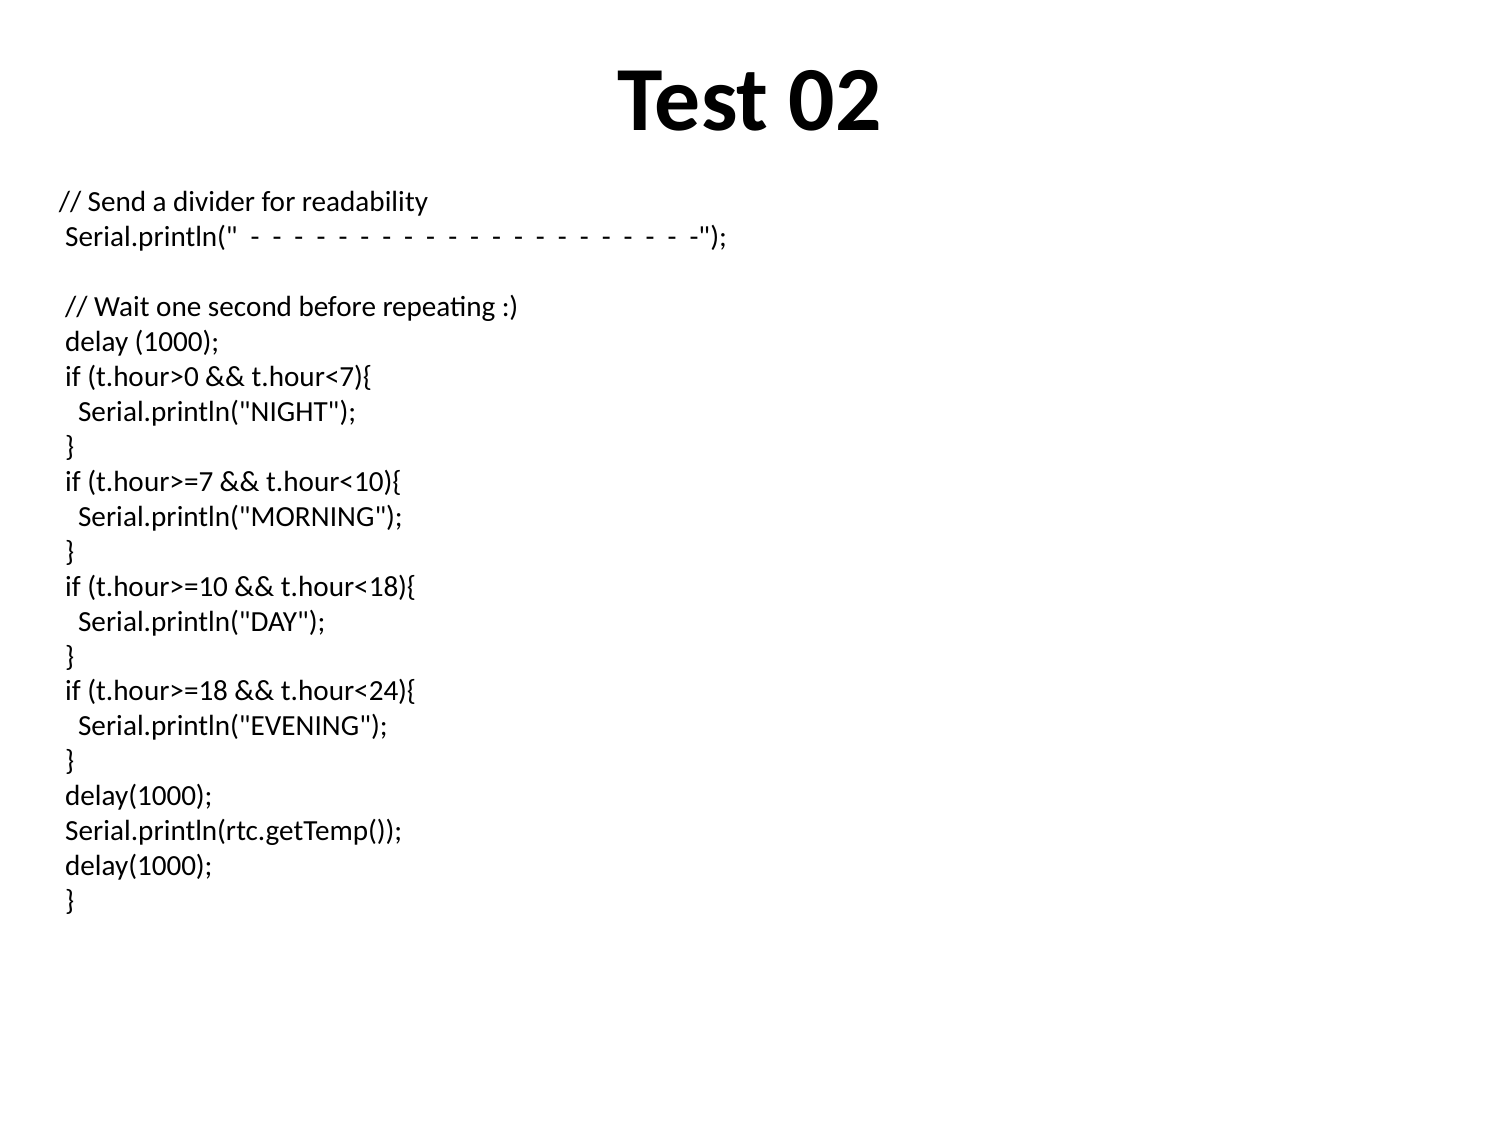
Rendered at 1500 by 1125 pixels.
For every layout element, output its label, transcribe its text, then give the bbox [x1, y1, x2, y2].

title Test 02 [75, 0, 1425, 188]
text_box // Send a divider for readability Serial.println(" - - - - - - - - - - - - - - - - - - - - -"); // Wait one second before repeating :) delay (1000); if (t.hour>0 && t.hour<7){ Serial.println("NIGHT"); } if (t.hour>=7 && t.hour<10){ Serial.println("MORNING"); } if (t.hour>=10 && t.hour<18){ Serial.println("DAY"); } if (t.hour>=18 && t.hour<24){ Serial.println("EVENING"); } delay(1000); Serial.println(rtc.getTemp()); delay(1000); } [37, 174, 788, 924]
